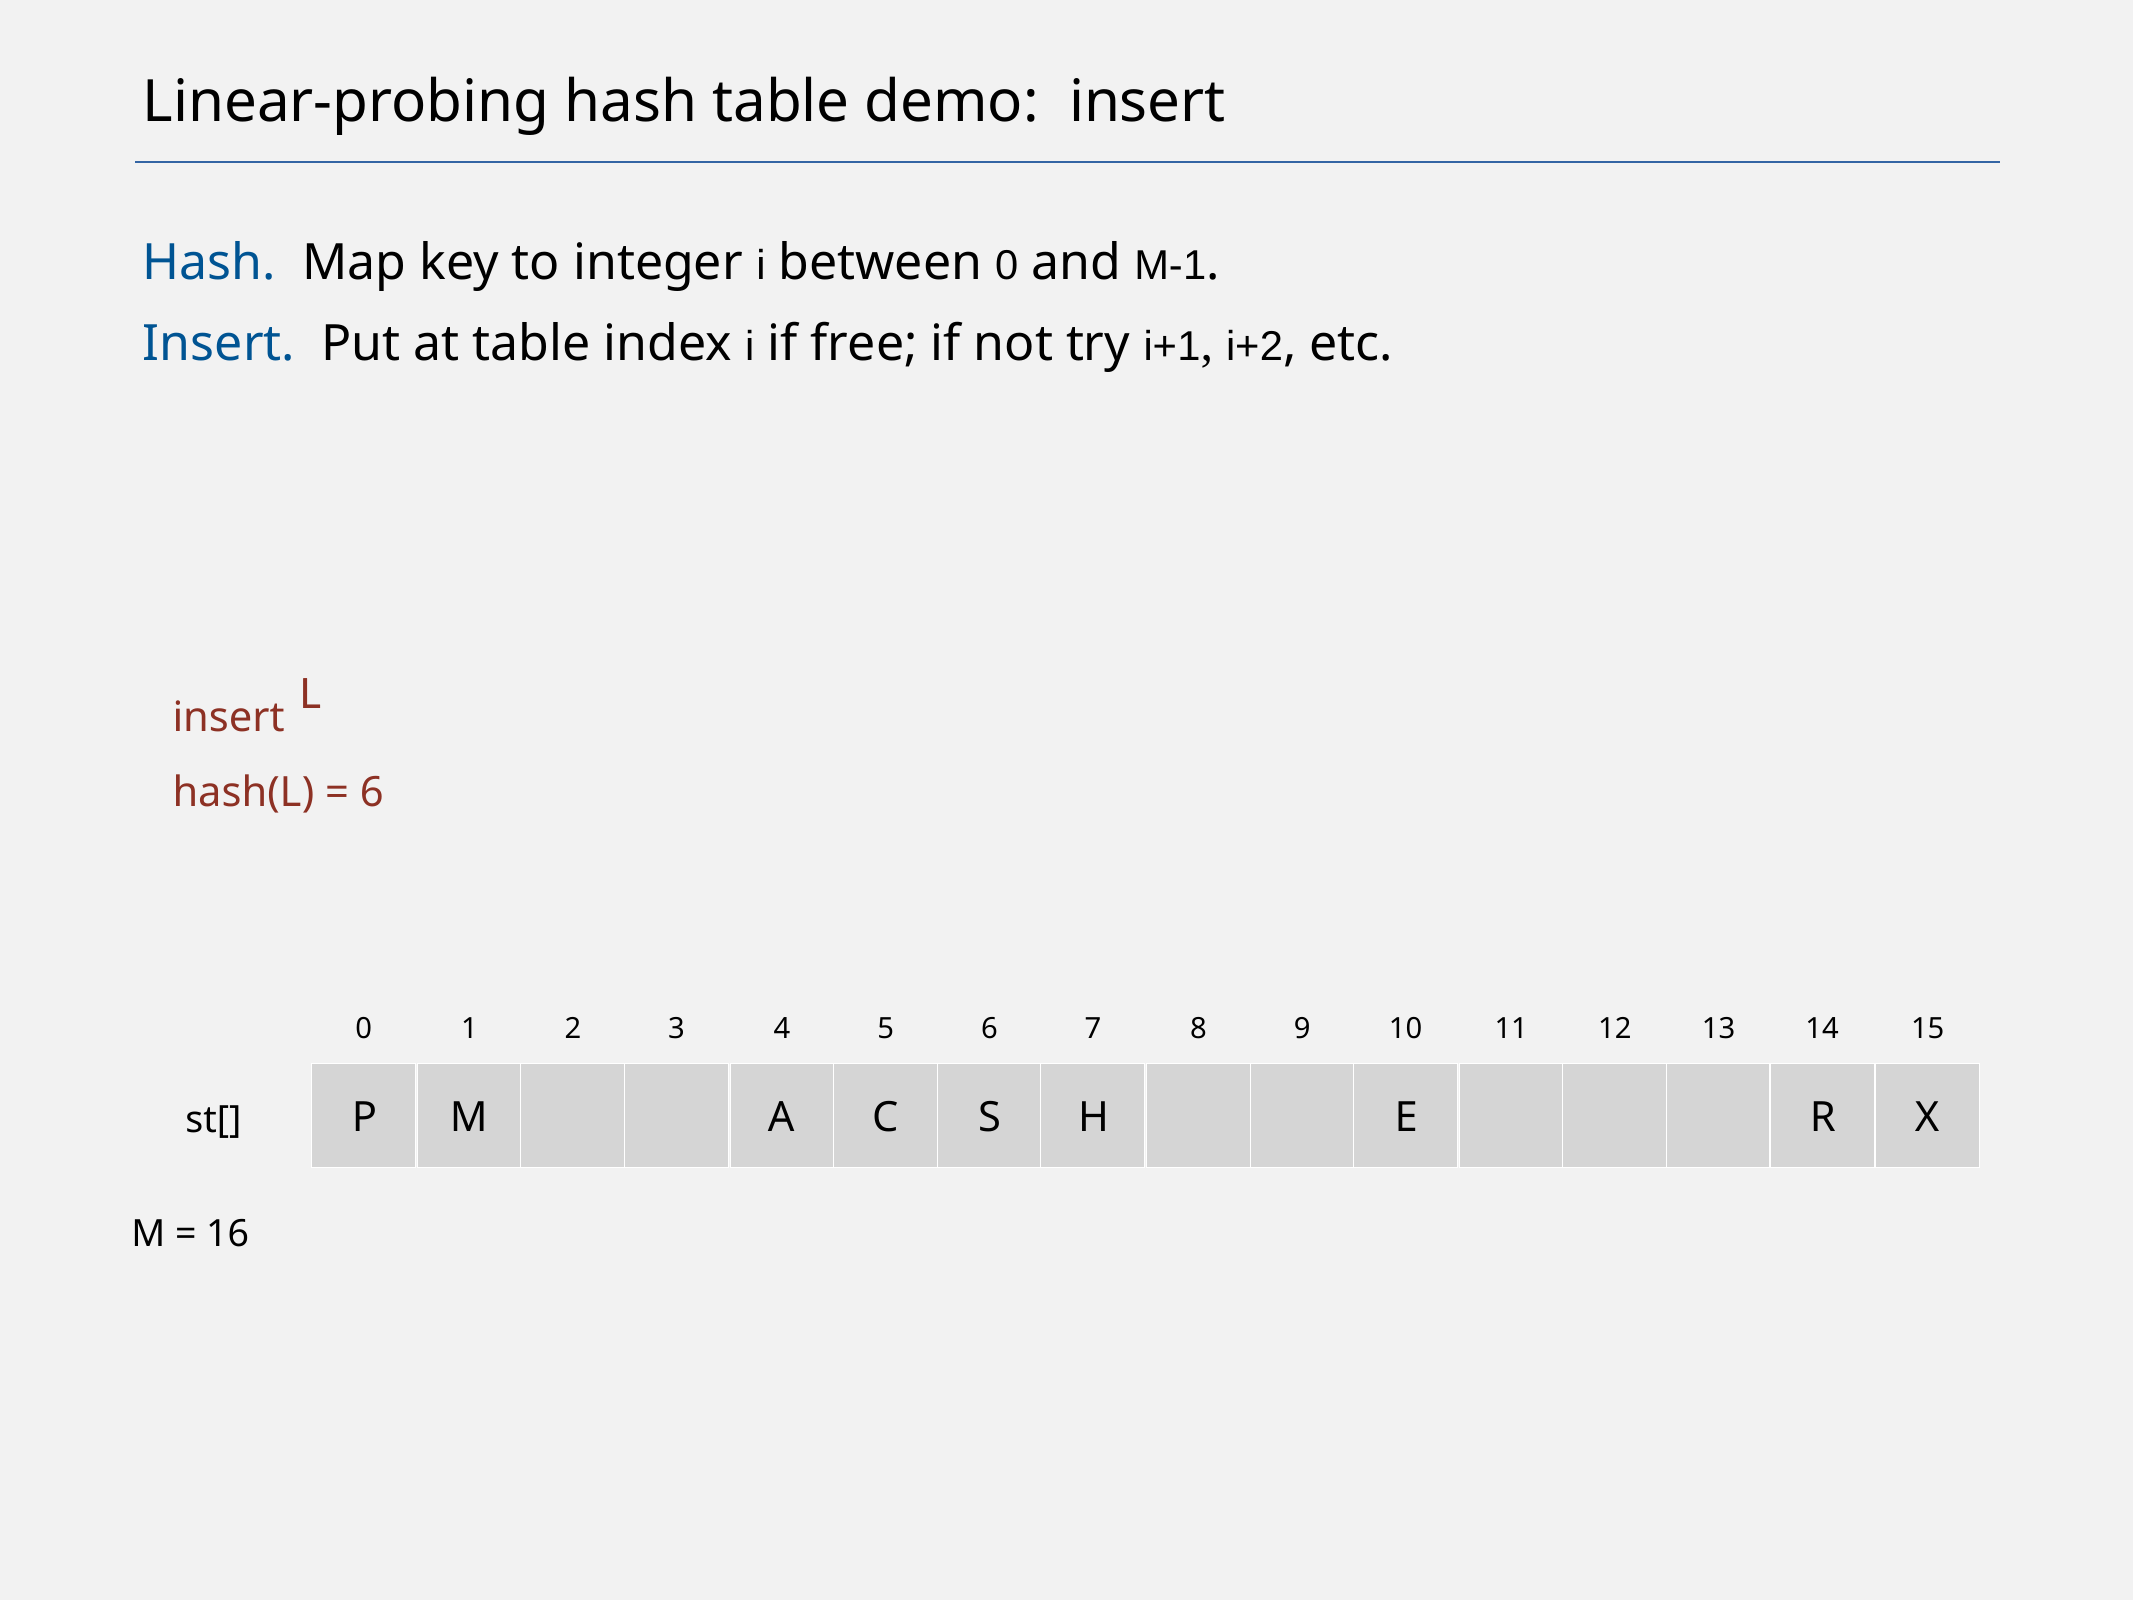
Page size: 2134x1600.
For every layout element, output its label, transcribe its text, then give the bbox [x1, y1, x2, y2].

text_box 10 [1353, 991, 1458, 1063]
text_box 14 [1770, 991, 1875, 1062]
text_box 11 [1459, 991, 1562, 1063]
text_box 5 [833, 991, 937, 1062]
text_box [520, 1063, 624, 1168]
text_box C [833, 1062, 938, 1167]
text_box 9 [1250, 991, 1353, 1063]
text_box X [1874, 1062, 1980, 1167]
text_box A [729, 1062, 833, 1167]
text_box M = 16 [105, 1200, 275, 1284]
text_box P [312, 1062, 417, 1167]
text_box 7 [1040, 991, 1145, 1062]
text_box H [1041, 1062, 1146, 1167]
text_box 12 [1562, 991, 1666, 1063]
text_box [1459, 1063, 1562, 1168]
text_box insert hash(L) = 6 [162, 664, 394, 815]
text_box 13 [1666, 991, 1770, 1063]
text_box S [938, 1062, 1041, 1167]
text_box [1250, 1063, 1353, 1168]
text_box R [1770, 1062, 1874, 1167]
text_box 0 [311, 991, 416, 1063]
text_box [1146, 1063, 1250, 1168]
text_box [624, 1063, 729, 1168]
text_box 4 [730, 991, 833, 1062]
text_box L [258, 639, 363, 744]
list Hash. Map key to integer i between 0 and M-1. Insert. Put at table index i if free; if not try i+1, i+2, etc. [132, 207, 2001, 1543]
text_box 3 [624, 991, 729, 1063]
text_box M [417, 1062, 521, 1167]
text_box 6 [937, 991, 1040, 1062]
text_box E [1354, 1062, 1459, 1167]
text_box st[] [151, 1086, 276, 1146]
text_box 2 [520, 991, 624, 1063]
text_box [1562, 1063, 1666, 1168]
text_box 15 [1875, 991, 1980, 1062]
text_box [1666, 1063, 1770, 1168]
title Linear-probing hash table demo: insert [132, 0, 2001, 134]
text_box 1 [417, 991, 520, 1062]
text_box 8 [1146, 991, 1250, 1063]
